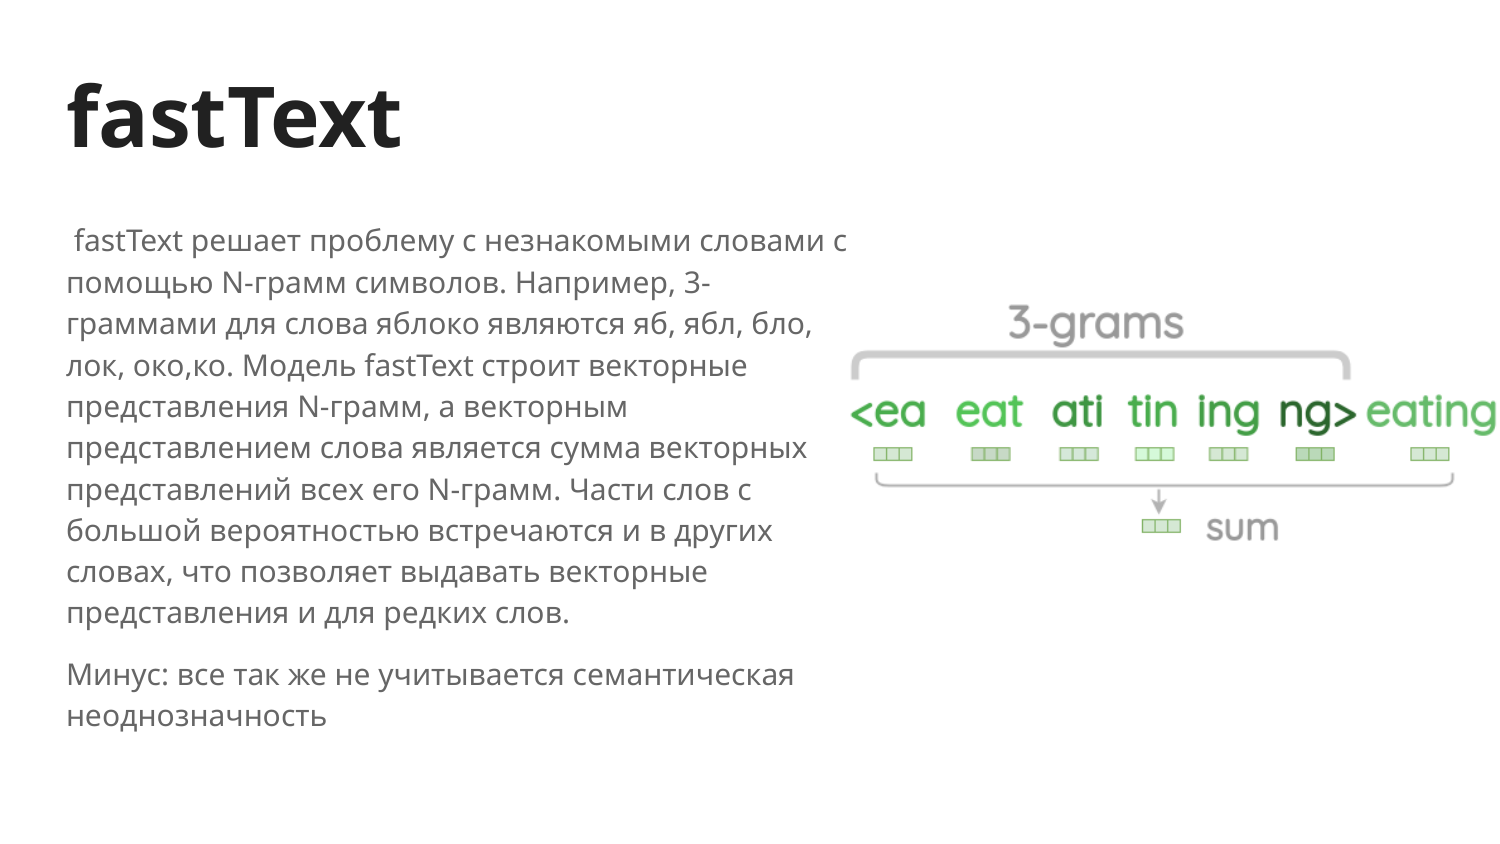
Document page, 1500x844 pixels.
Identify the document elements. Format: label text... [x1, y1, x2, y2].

picture [846, 291, 1500, 552]
title fastText [51, 48, 1449, 180]
list fastText решает проблему с незнакомыми словами с помощью N-грамм символов. Например, 3-граммами для слова яблоко являются яб, ябл, бло, лок, око,ко. Модель fastText строит векторные представления N-грамм, а векторным представлением слова является сумма векторных представлений всех его N-грамм. Части слов с большой вероятностью встречаются и в других словах, что позволяет выдавать векторные представления и для редких слов. Минус: все так же не учитывается семантическая неоднозначность [51, 201, 864, 750]
